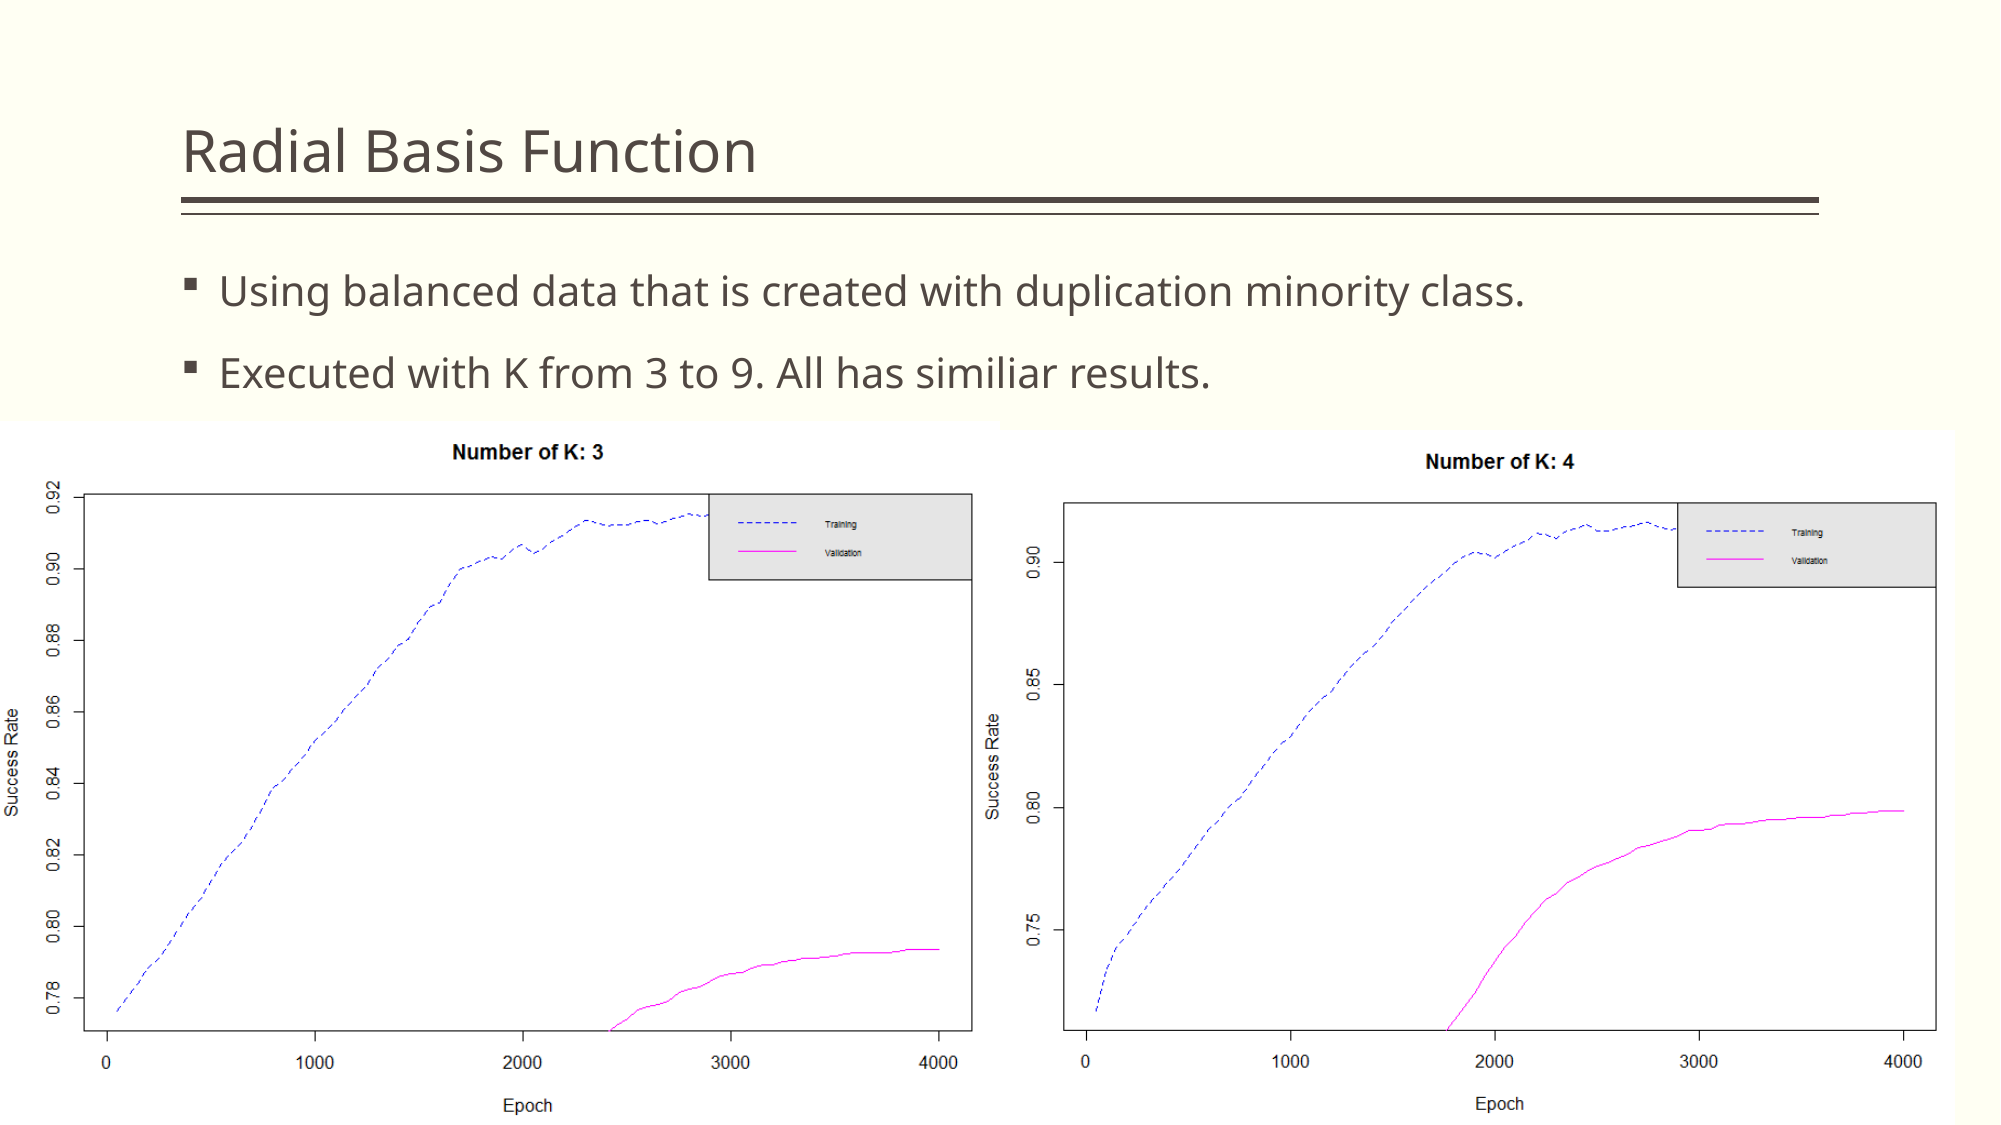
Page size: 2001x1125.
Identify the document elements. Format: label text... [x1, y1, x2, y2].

list Using balanced data that is created with duplication minority class. Executed with K from 3 to 9. All has similiar results. [181, 262, 1819, 428]
picture [0, 421, 1955, 1125]
title Radial Basis Function [181, 12, 1819, 193]
